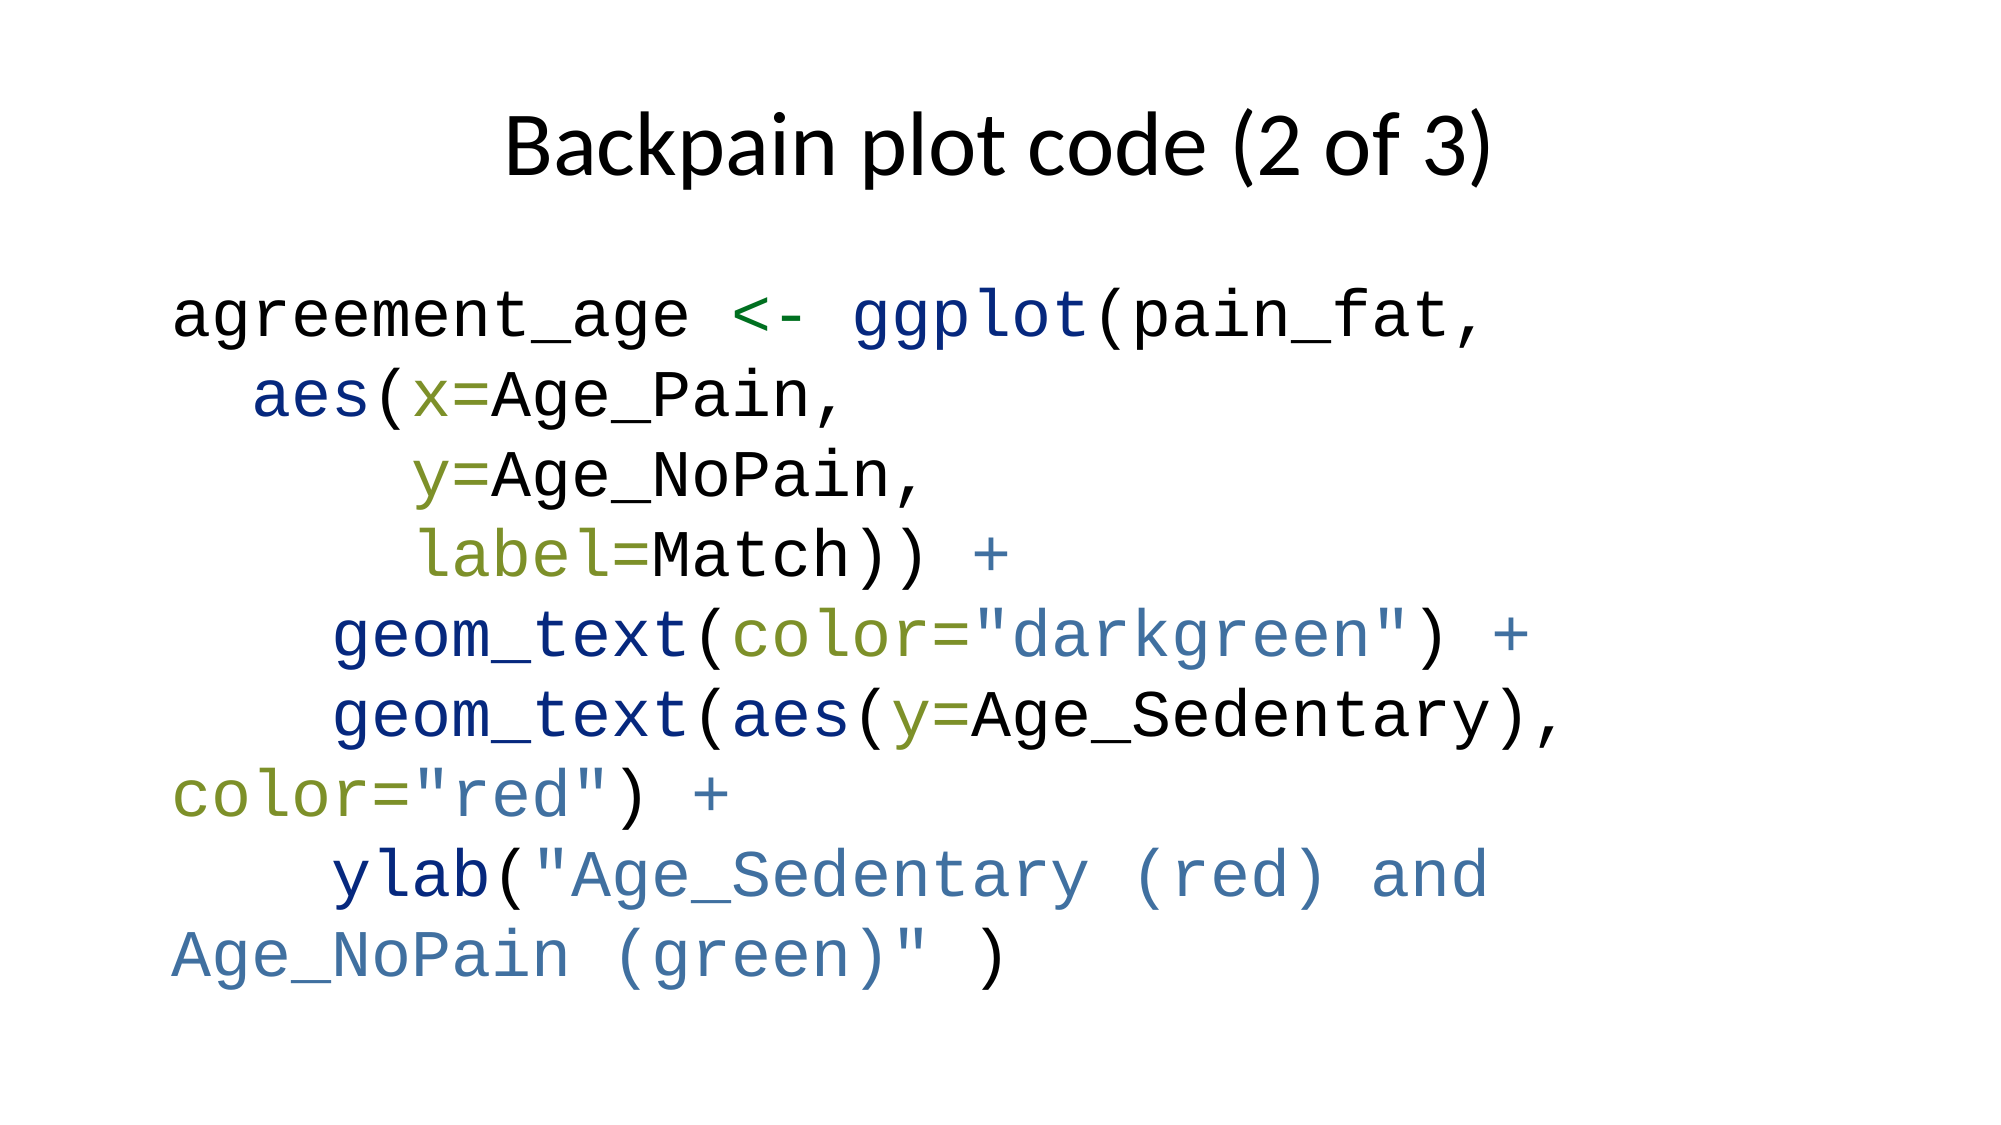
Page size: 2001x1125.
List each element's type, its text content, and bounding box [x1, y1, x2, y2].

title Backpain plot code (2 of 3) [99, 45, 1900, 233]
list agreement_age <- ggplot(pain_fat, aes(x=Age_Pain, y=Age_NoPain, label=Match)) + geom_text(color="darkgreen") + geom_text(aes(y=Age_Sedentary), color="red") + ylab("Age_Sedentary (red) and Age_NoPain (green)" ) [99, 262, 1900, 1005]
